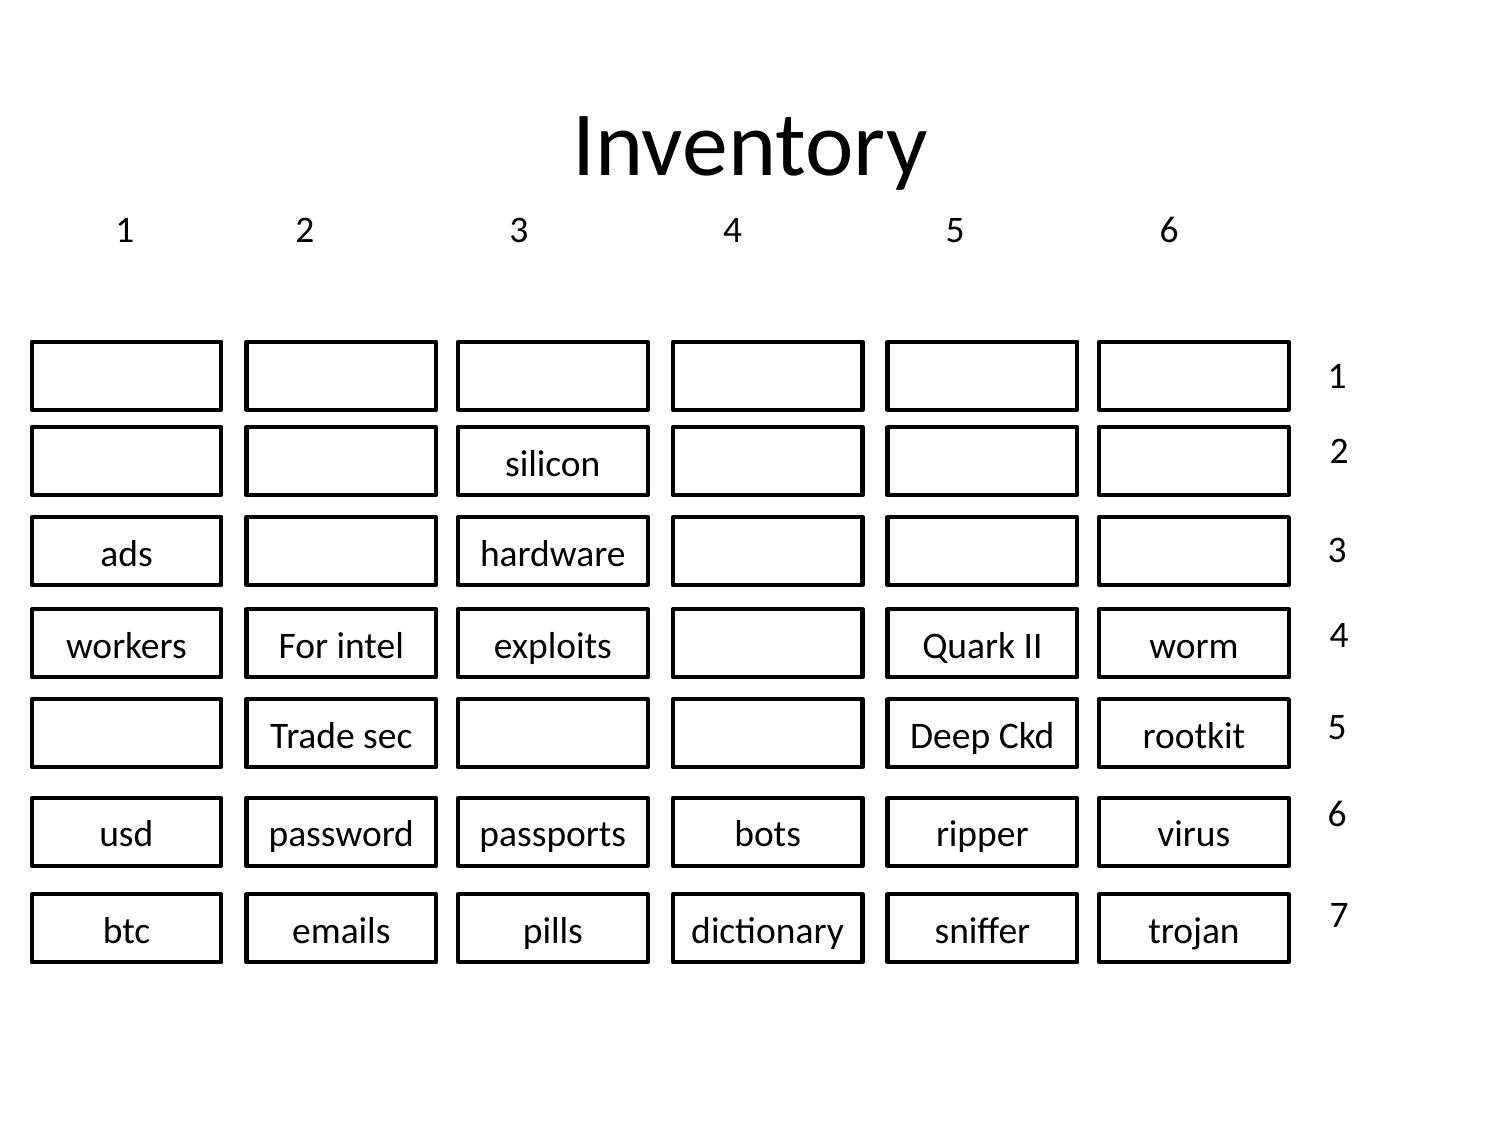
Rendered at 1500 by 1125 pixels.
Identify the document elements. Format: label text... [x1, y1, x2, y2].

text_box [244, 425, 438, 497]
text_box [30, 425, 223, 497]
text_box [30, 340, 223, 412]
text_box 4 [1314, 602, 1364, 663]
text_box [1097, 425, 1291, 497]
text_box [1097, 340, 1291, 412]
text_box 1 [1312, 343, 1362, 404]
text_box Quark II [885, 607, 1079, 679]
text_box usd [30, 796, 223, 868]
text_box bots [671, 796, 865, 868]
text_box [885, 340, 1079, 412]
text_box ripper [885, 796, 1079, 868]
text_box workers [30, 607, 223, 679]
text_box silicon [456, 425, 650, 497]
text_box hardware [456, 515, 650, 587]
text_box For intel [244, 607, 438, 679]
text_box rootkit [1097, 697, 1291, 769]
text_box [671, 697, 865, 769]
text_box [456, 697, 650, 769]
text_box pills [456, 892, 650, 964]
text_box ads [30, 515, 223, 587]
text_box trojan [1097, 892, 1291, 964]
text_box sniffer [885, 892, 1079, 964]
text_box 5 [1312, 694, 1362, 755]
text_box [885, 515, 1079, 587]
text_box [456, 340, 650, 412]
text_box exploits [456, 607, 650, 679]
text_box Deep Ckd [885, 697, 1079, 769]
title Inventory [75, 45, 1425, 233]
text_box btc [30, 892, 223, 964]
text_box [30, 697, 223, 769]
text_box [671, 340, 865, 412]
text_box [244, 515, 438, 587]
text_box 6 [1312, 781, 1362, 842]
text_box [671, 607, 865, 679]
text_box password [244, 796, 438, 868]
text_box [671, 515, 865, 587]
text_box 3 [1312, 517, 1362, 577]
text_box 2 [1314, 419, 1364, 479]
text_box Trade sec [244, 697, 438, 769]
text_box virus [1097, 796, 1291, 868]
text_box [885, 425, 1079, 497]
text_box dictionary [671, 892, 865, 964]
text_box 1 2 3 4 5 6 [100, 197, 1214, 258]
text_box [671, 425, 865, 497]
text_box [244, 340, 438, 412]
text_box emails [244, 892, 438, 964]
text_box [1097, 515, 1291, 587]
text_box worm [1097, 607, 1291, 679]
text_box passports [456, 796, 650, 868]
text_box 7 [1314, 883, 1364, 943]
